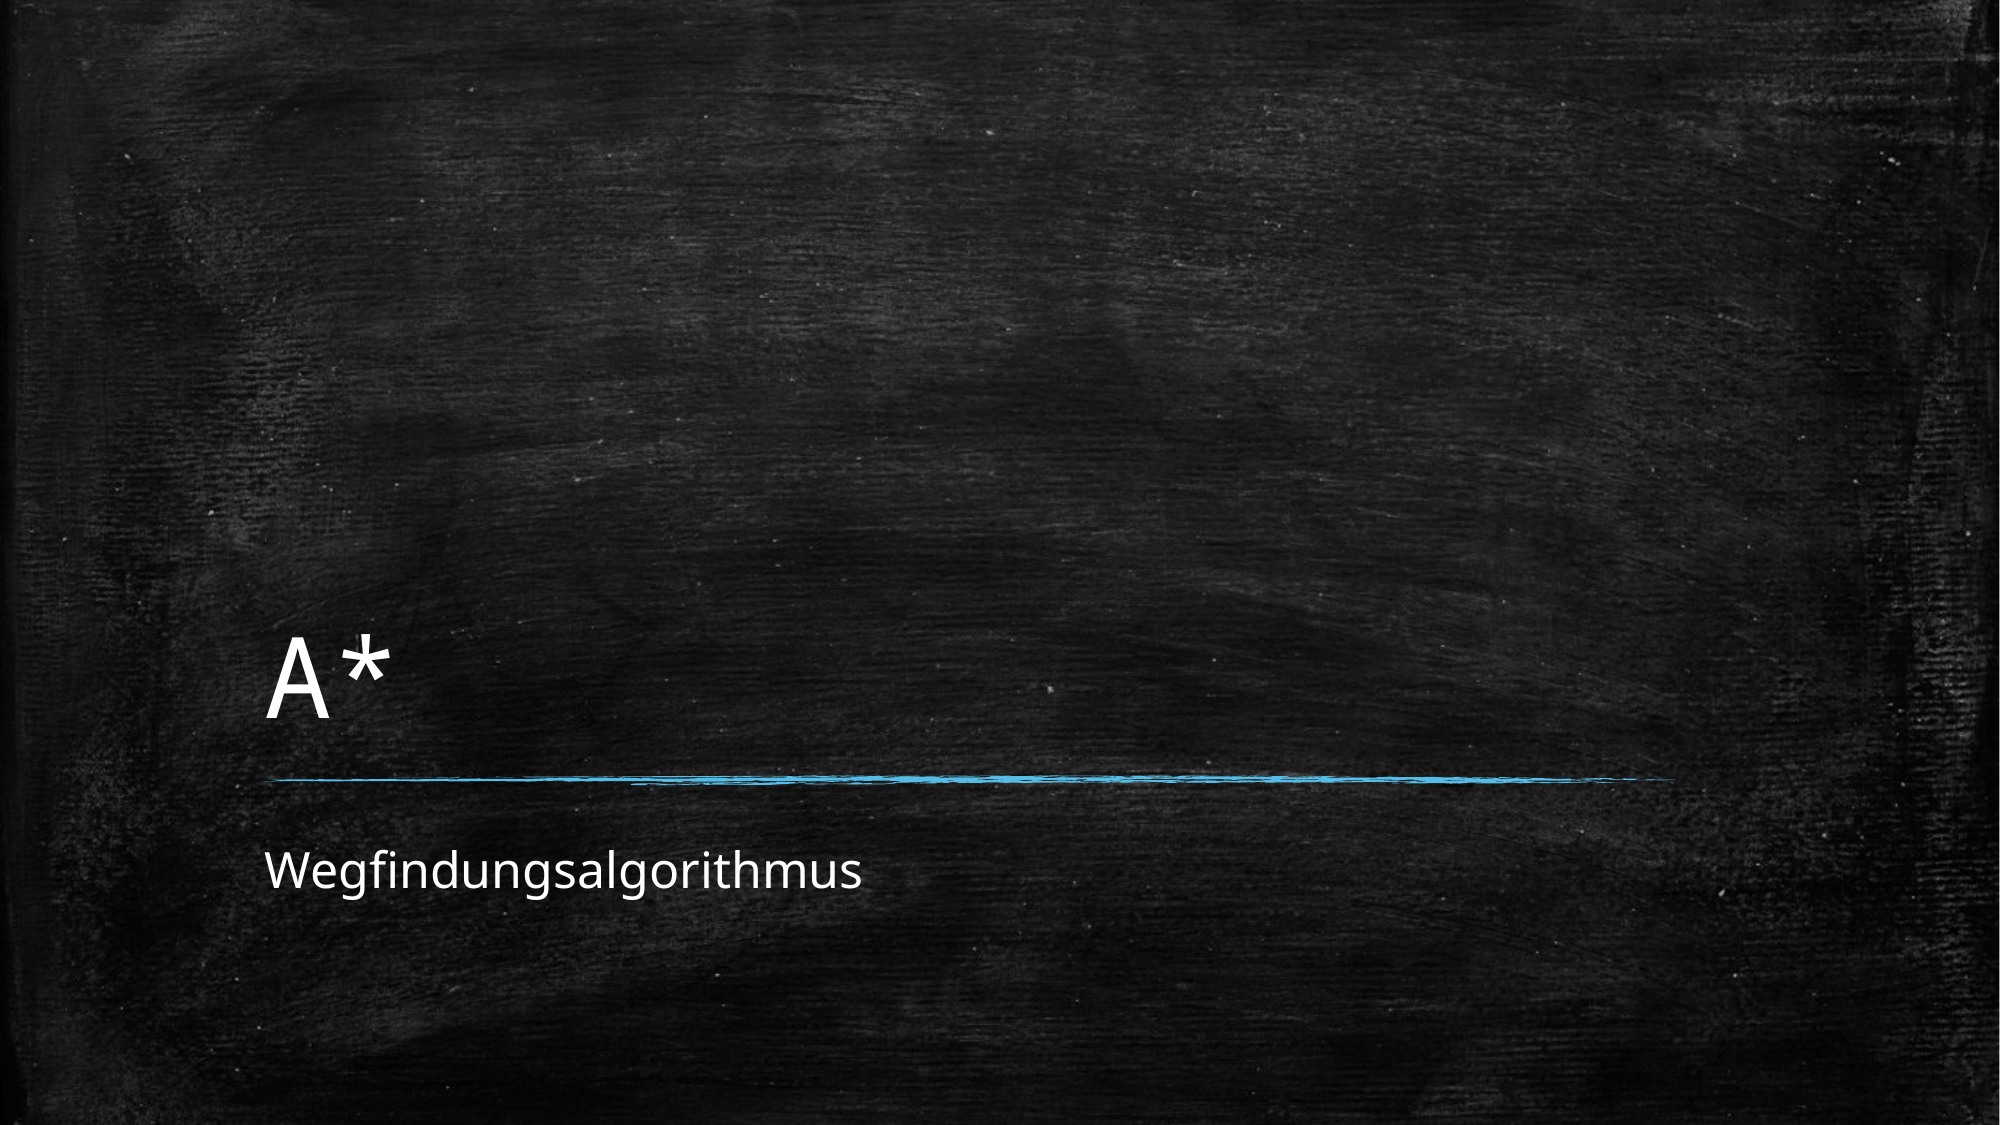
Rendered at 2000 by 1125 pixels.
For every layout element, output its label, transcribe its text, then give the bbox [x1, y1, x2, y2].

title A* [249, 312, 1750, 750]
subtitle Wegfindungsalgorithmus [249, 837, 1750, 1013]
